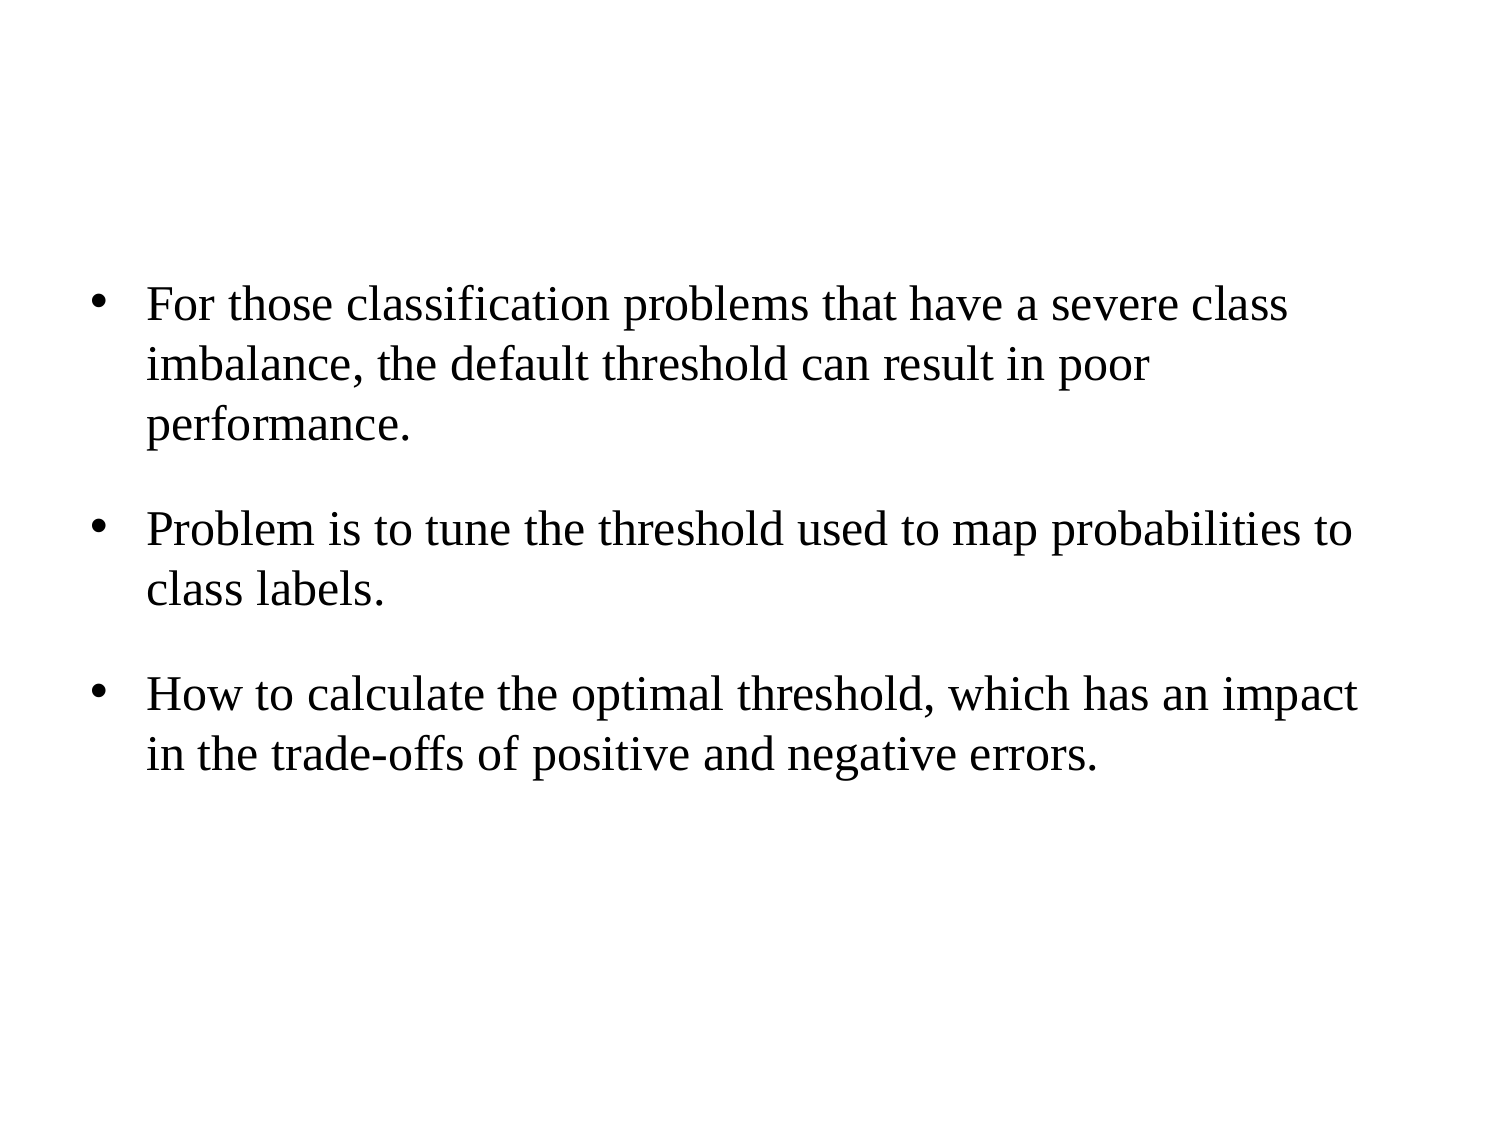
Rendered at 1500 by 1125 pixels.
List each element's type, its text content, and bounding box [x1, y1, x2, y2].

list For those classification problems that have a severe class imbalance, the default threshold can result in poor performance. Problem is to tune the threshold used to map probabilities to class labels. How to calculate the optimal threshold, which has an impact in the trade-offs of positive and negative errors. [75, 262, 1425, 1005]
